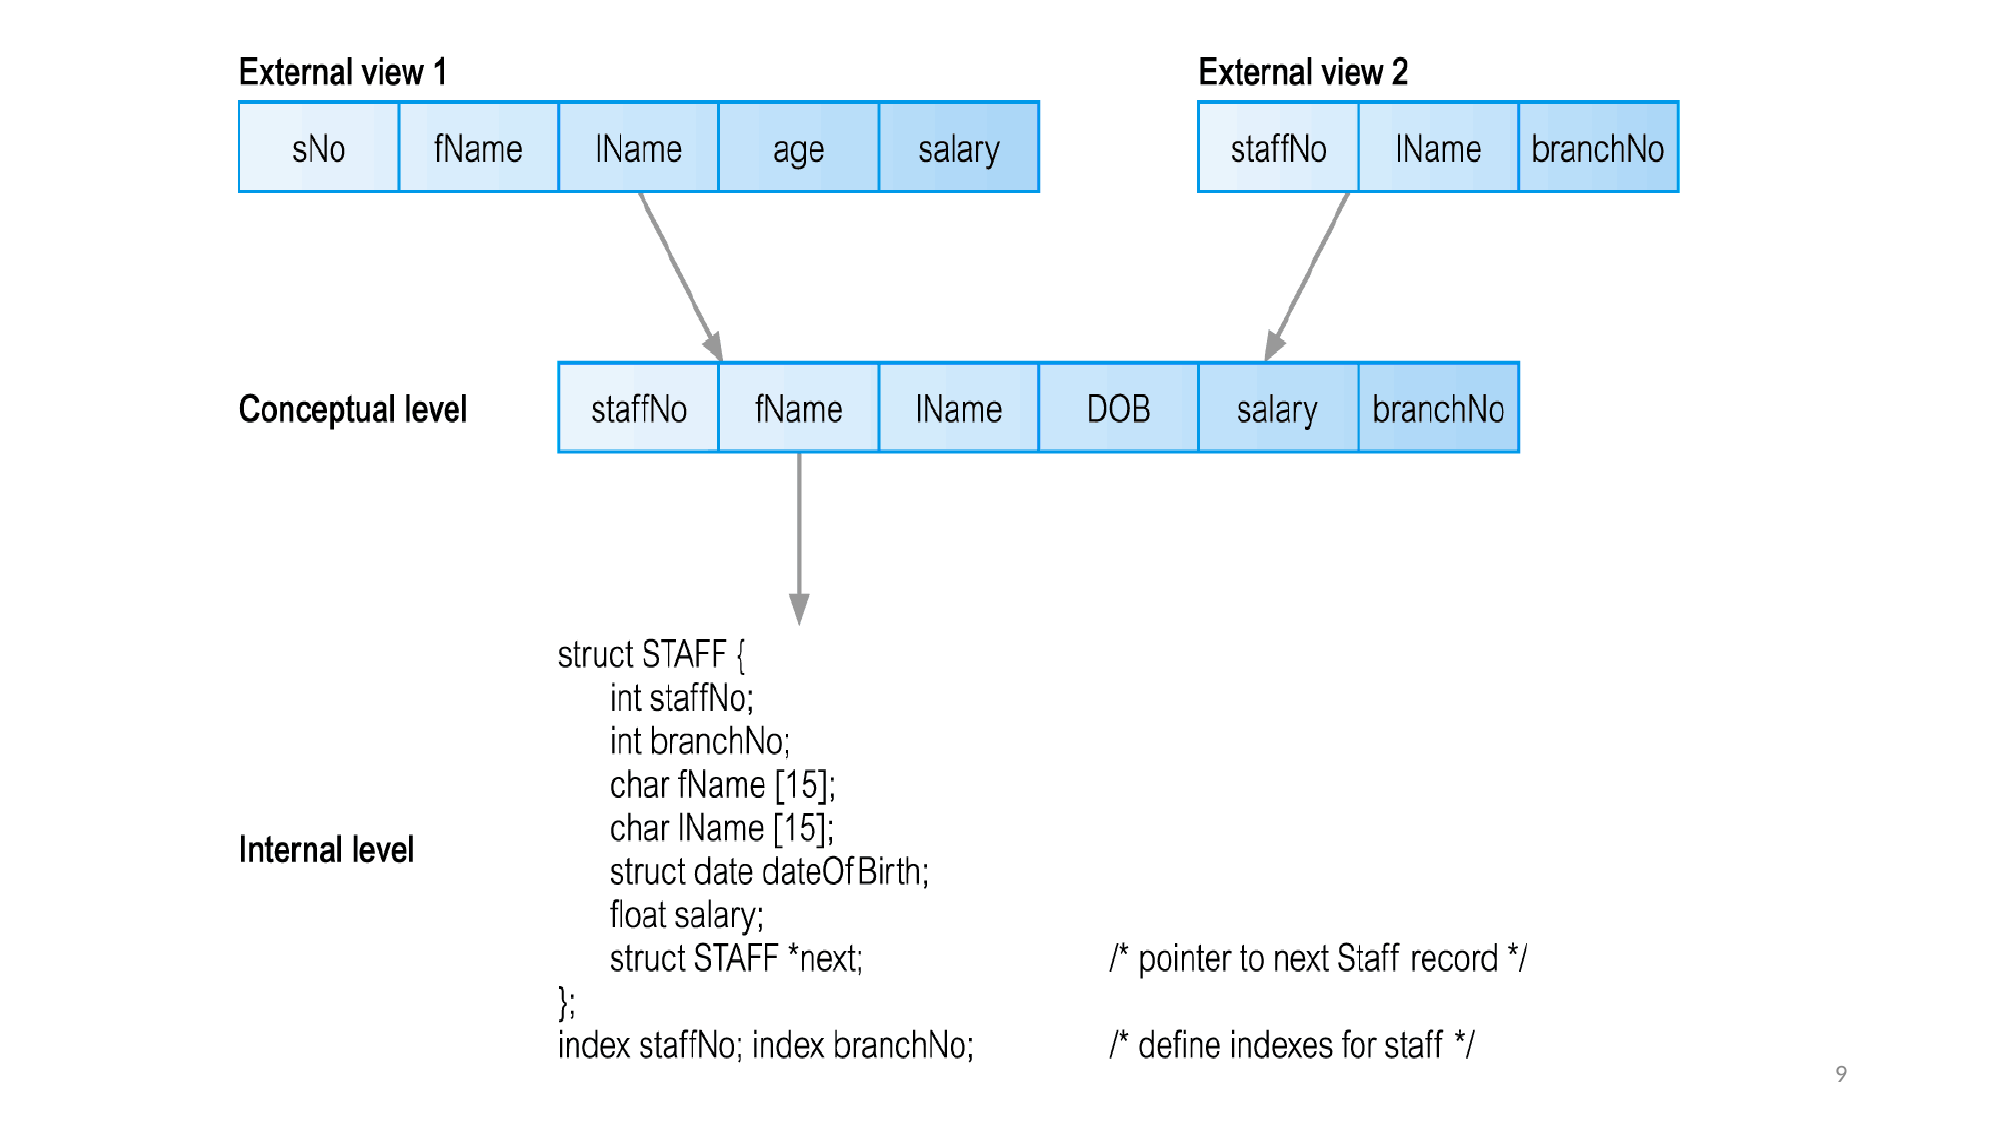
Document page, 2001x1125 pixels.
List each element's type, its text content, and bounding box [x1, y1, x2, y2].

picture [216, 37, 1693, 1075]
slide_number 9 [1412, 1042, 1863, 1103]
